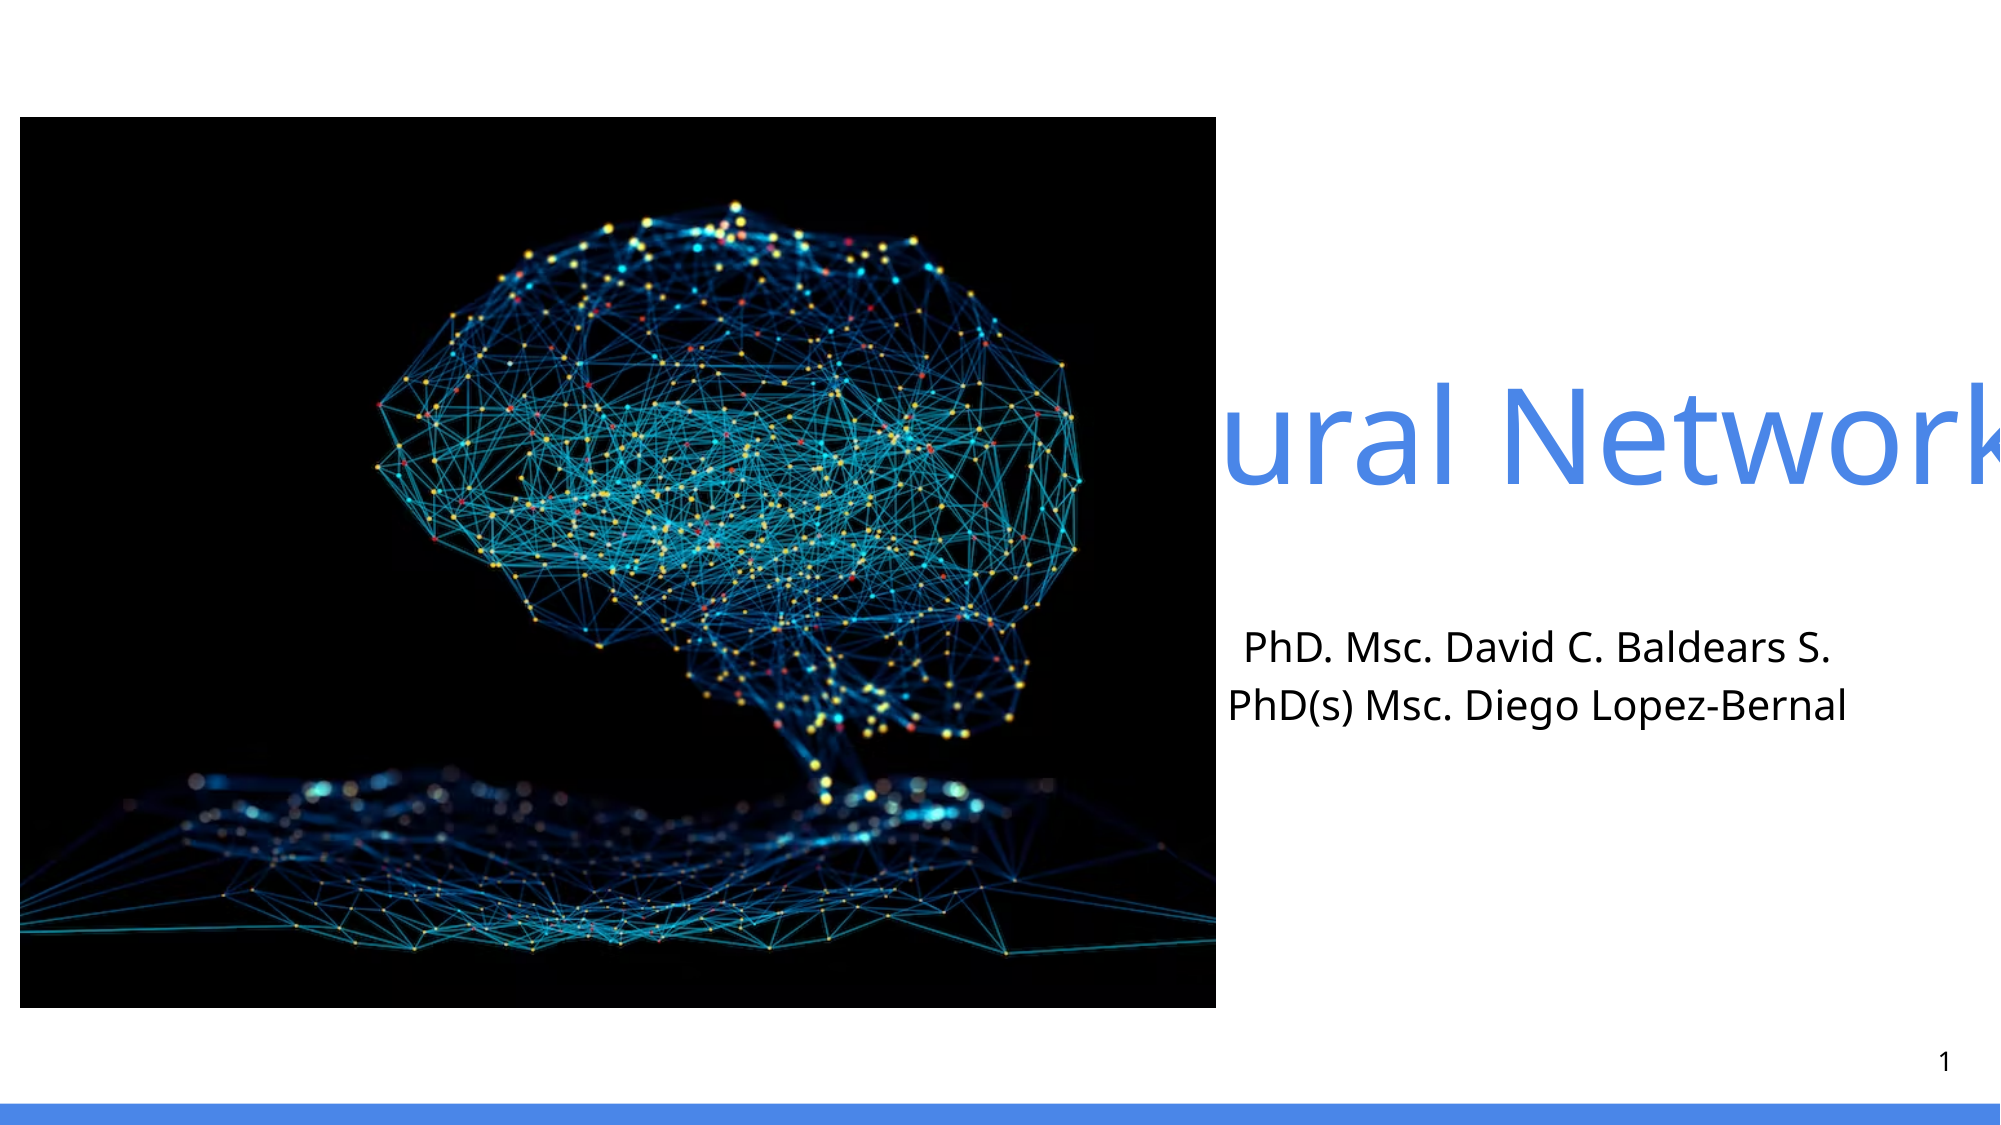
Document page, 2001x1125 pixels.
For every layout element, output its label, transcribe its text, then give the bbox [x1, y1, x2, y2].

subtitle PhD. Msc. David C. Baldears S. PhD(s) Msc. Diego Lopez-Bernal [1220, 606, 1946, 757]
slide_number ‹#› [1853, 1019, 1974, 1106]
picture [20, 117, 1216, 1008]
title Neural Networks [885, 42, 2000, 819]
